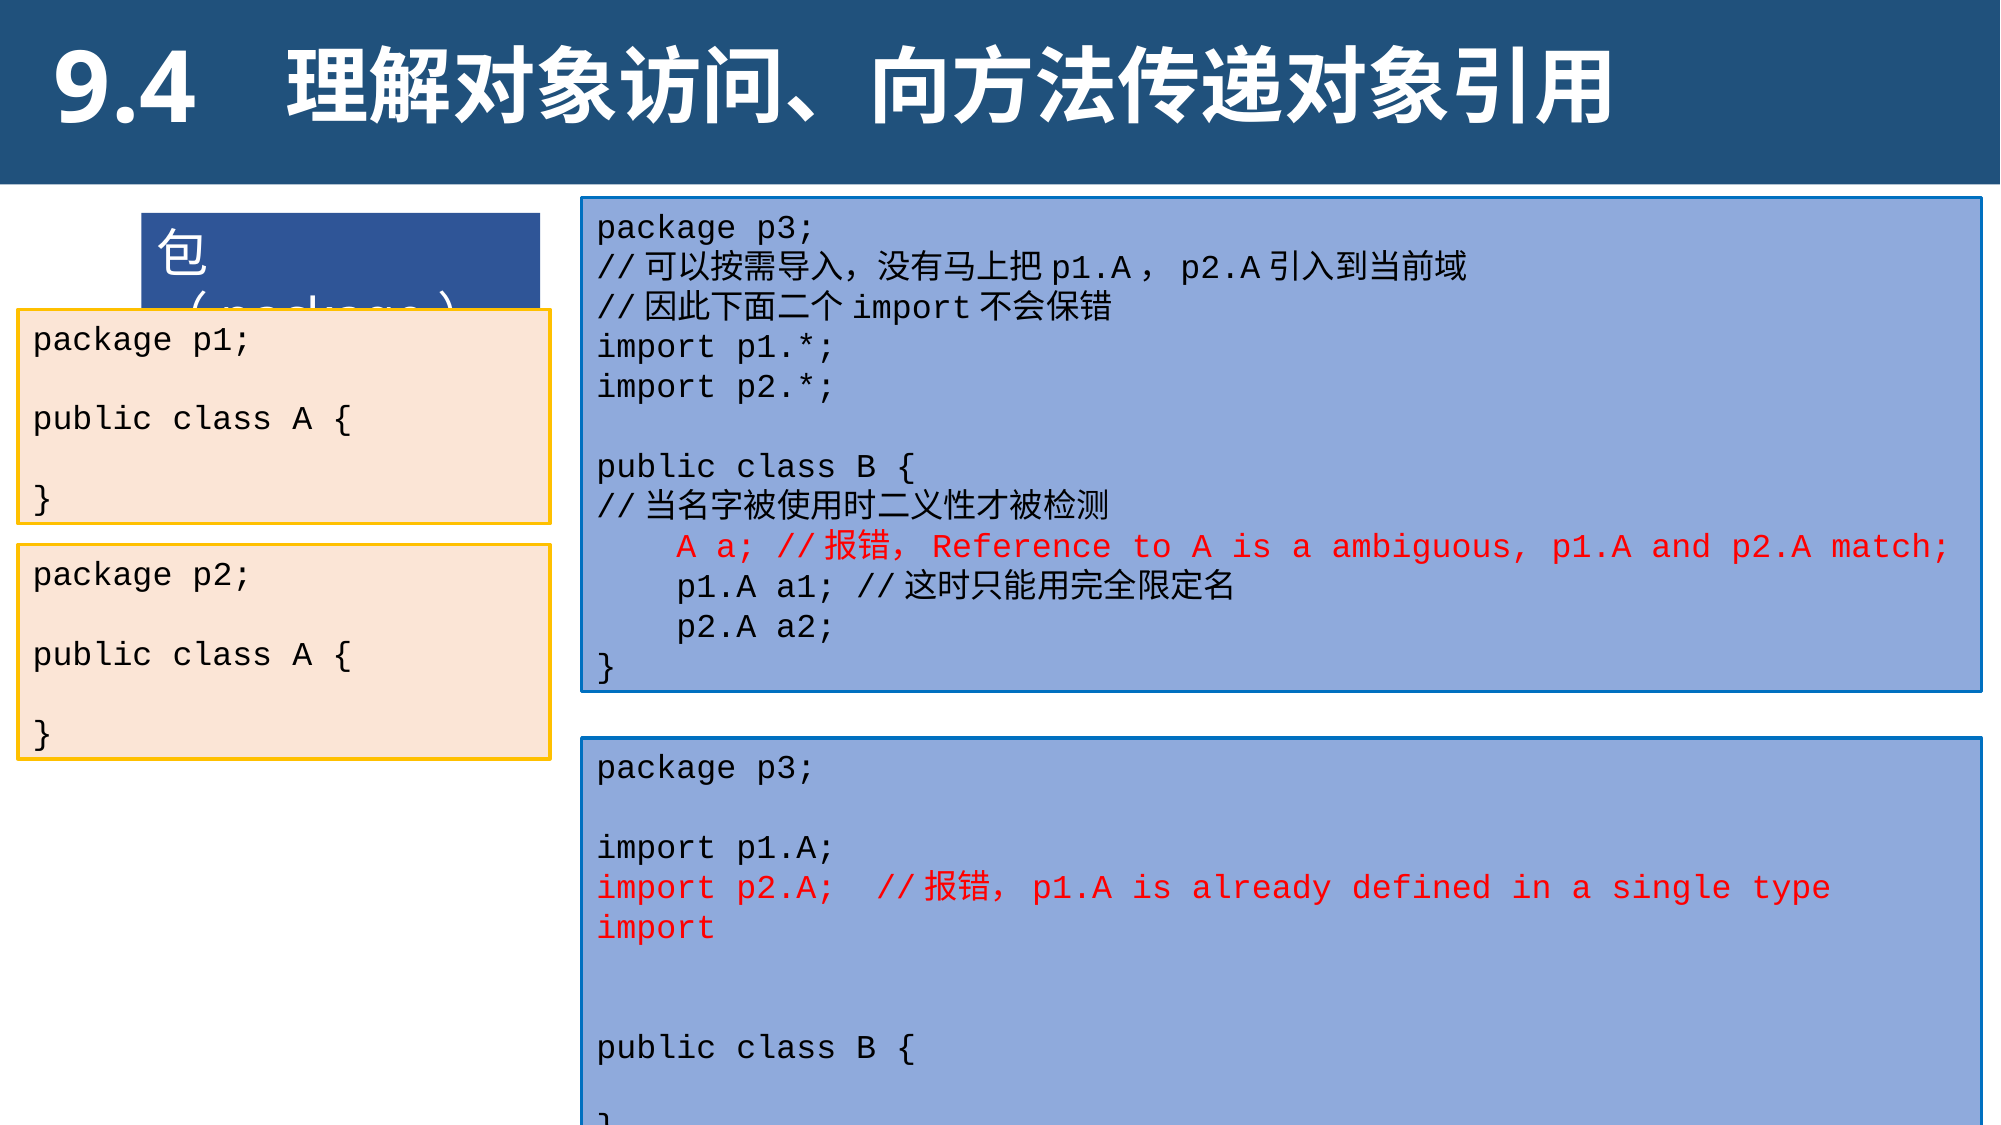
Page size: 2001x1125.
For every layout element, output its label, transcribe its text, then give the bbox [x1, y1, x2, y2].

text_box package p3; import p1.A; import p2.A; //报错，p1.A is already defined in a single type import public class B { } [581, 738, 1982, 1125]
text_box package p3; //可以按需导入，没有马上把p1.A，p2.A引入到当前域 //因此下面二个import不会保错 import p1.*; import p2.*; public class B { //当名字被使用时二义性才被检测 A a; //报错，Reference to A is a ambiguous, p1.A and p2.A match; p1.A a1; //这时只能用完全限定名 p2.A a2; } [581, 197, 1982, 692]
text_box package p2; public class A { } [18, 544, 550, 759]
text_box package p1; public class A { } [18, 309, 550, 524]
list 理解对象访问、向方法传递对象引用 [270, 36, 1956, 119]
text_box 包（package） [141, 212, 541, 309]
list 9.4 [38, 28, 244, 166]
